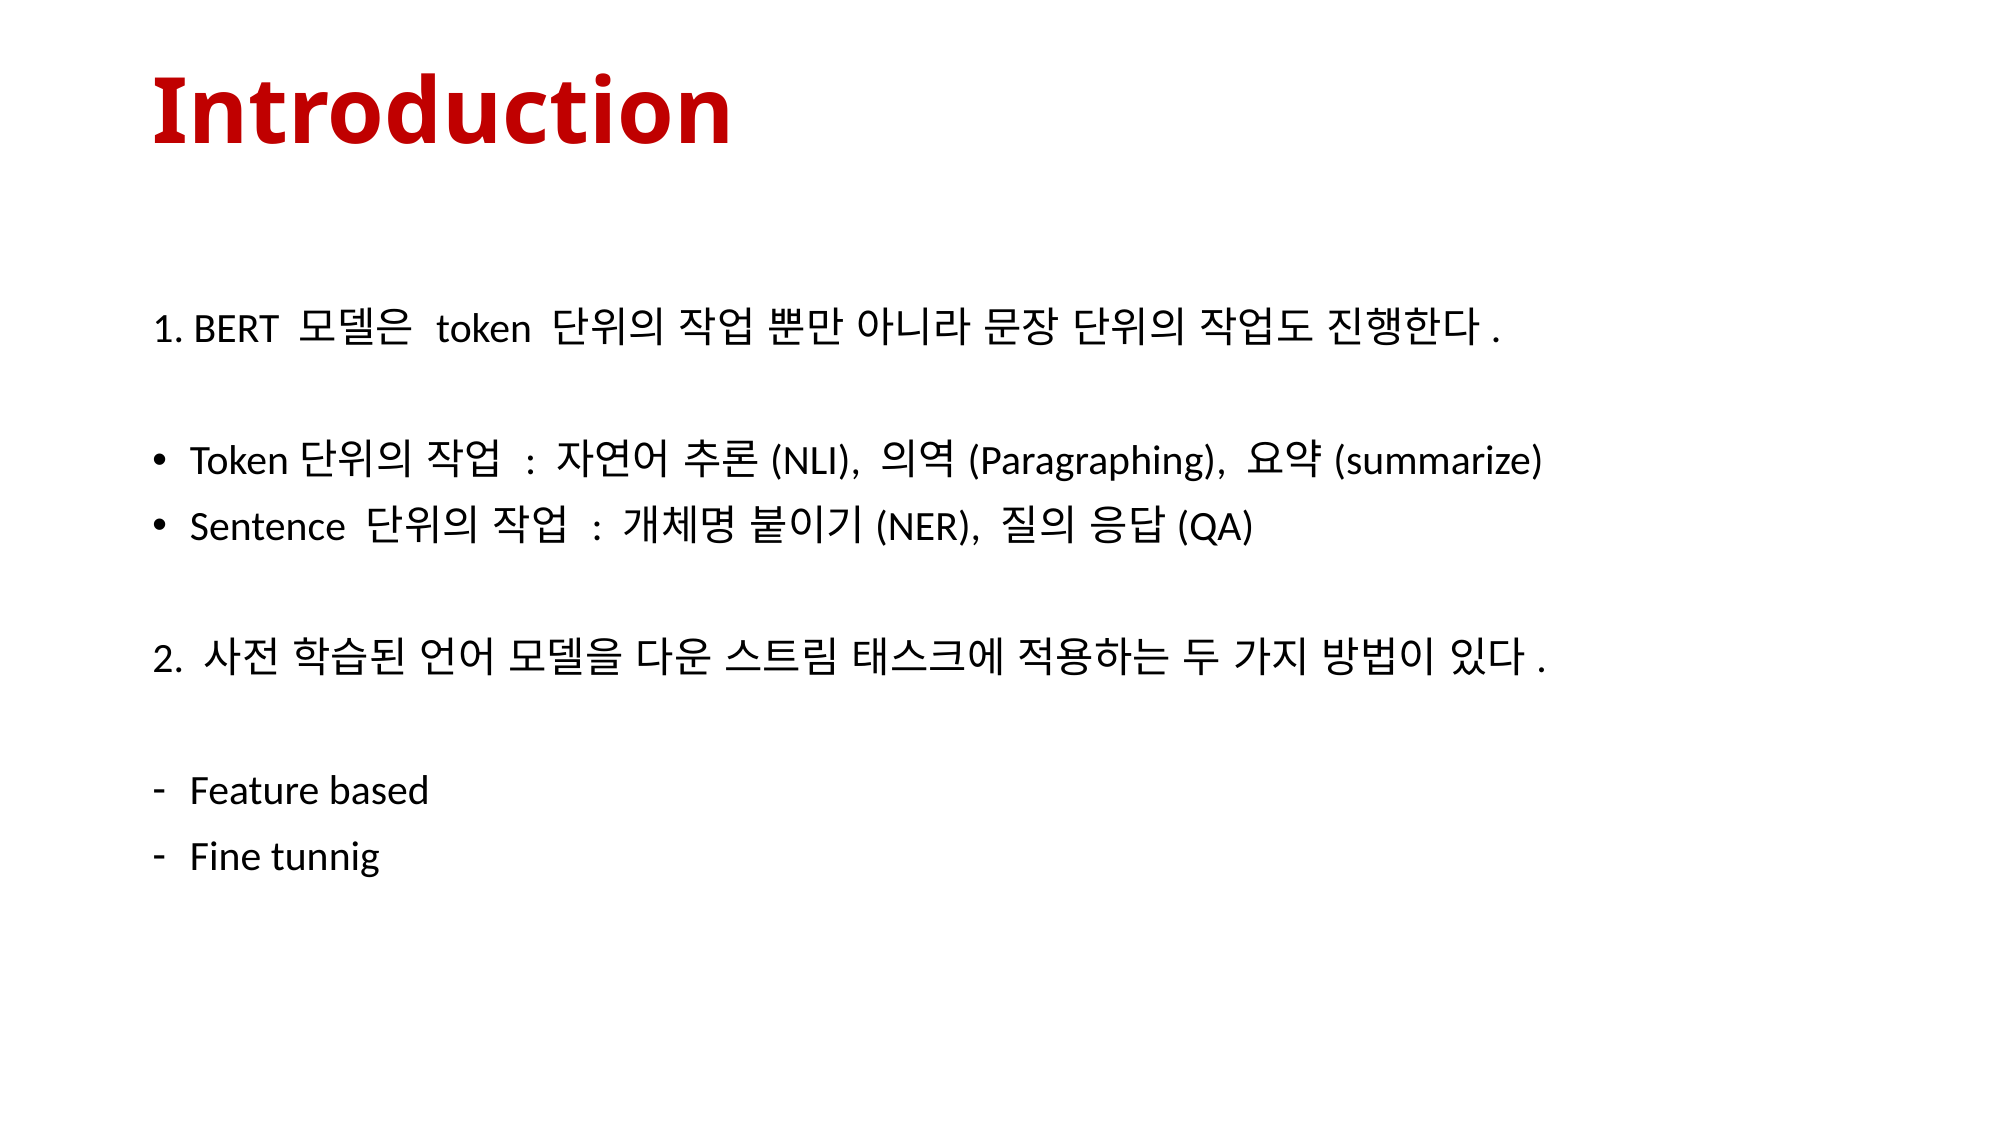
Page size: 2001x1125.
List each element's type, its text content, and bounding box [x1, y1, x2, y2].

title Introduction [137, 59, 1863, 278]
list 1. BERT 모델은 token 단위의 작업 뿐만 아니라 문장 단위의 작업도 진행한다. Token단위의 작업 : 자연어 추론(NLI), 의역(Paragraphing), 요약(summarize) Sentence 단위의 작업 : 개체명 붙이기(NER), 질의 응답(QA) 2. 사전 학습된 언어 모델을 다운 스트림 태스크에 적용하는 두 가지 방법이 있다. Feature based Fine tunnig [137, 299, 1863, 1014]
